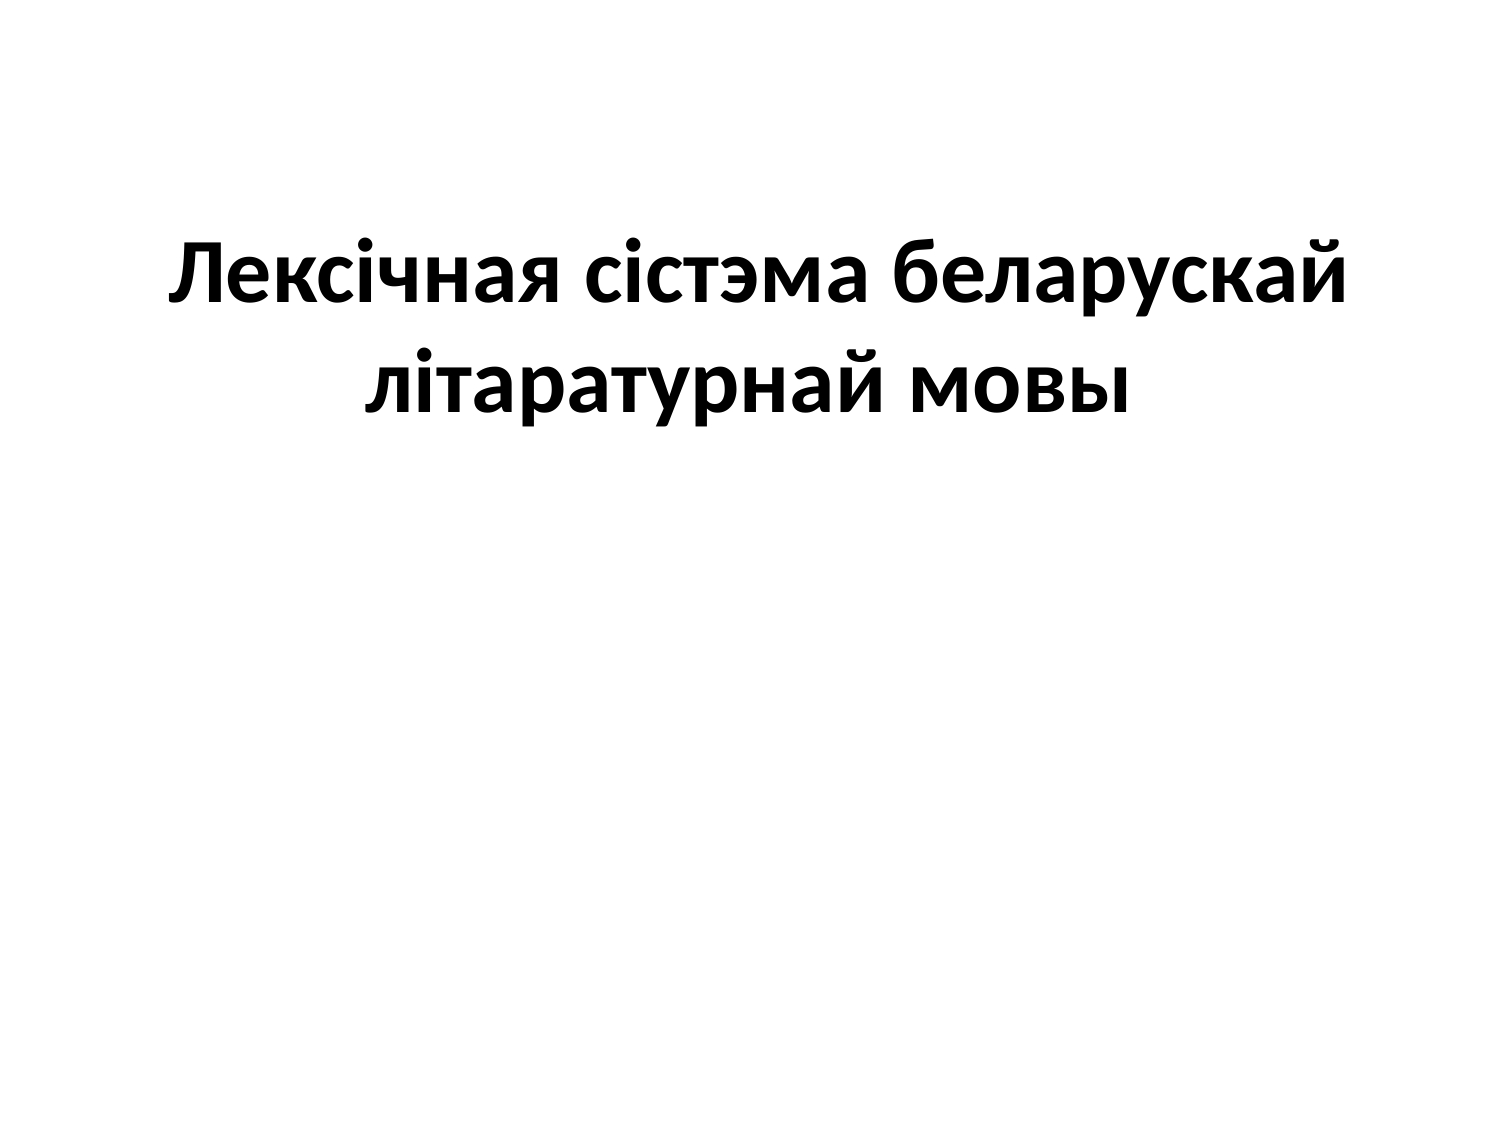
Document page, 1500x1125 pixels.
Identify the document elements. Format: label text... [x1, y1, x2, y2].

title Лексічная сістэма беларускай літаратурнай мовы [112, 160, 1388, 591]
